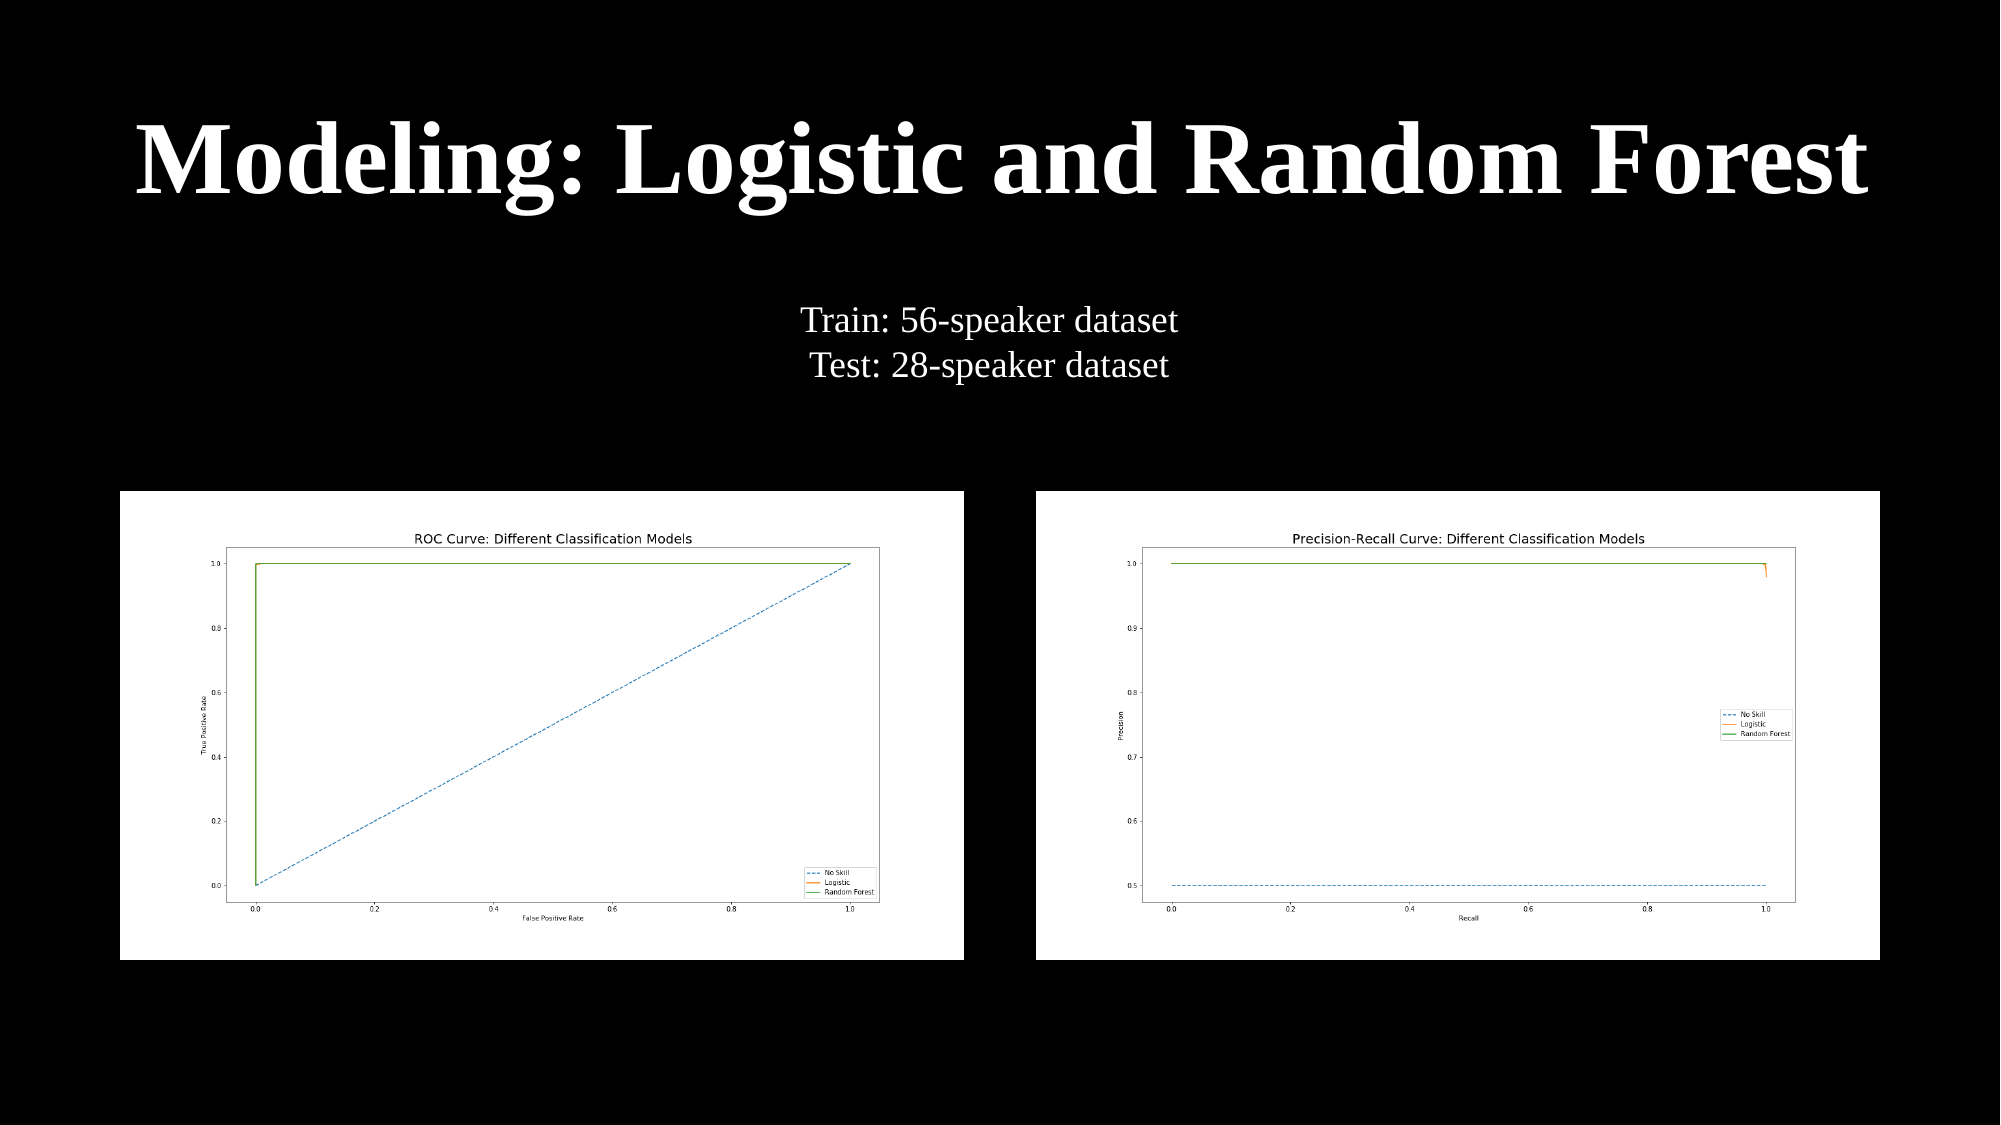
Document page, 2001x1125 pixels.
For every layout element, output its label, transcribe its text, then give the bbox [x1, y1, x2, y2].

picture [1036, 491, 1880, 960]
text_box Train: 56-speaker dataset Test: 28-speaker dataset [542, 287, 1437, 393]
title Modeling: Logistic and Random Forest [89, 71, 1917, 224]
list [120, 491, 964, 960]
